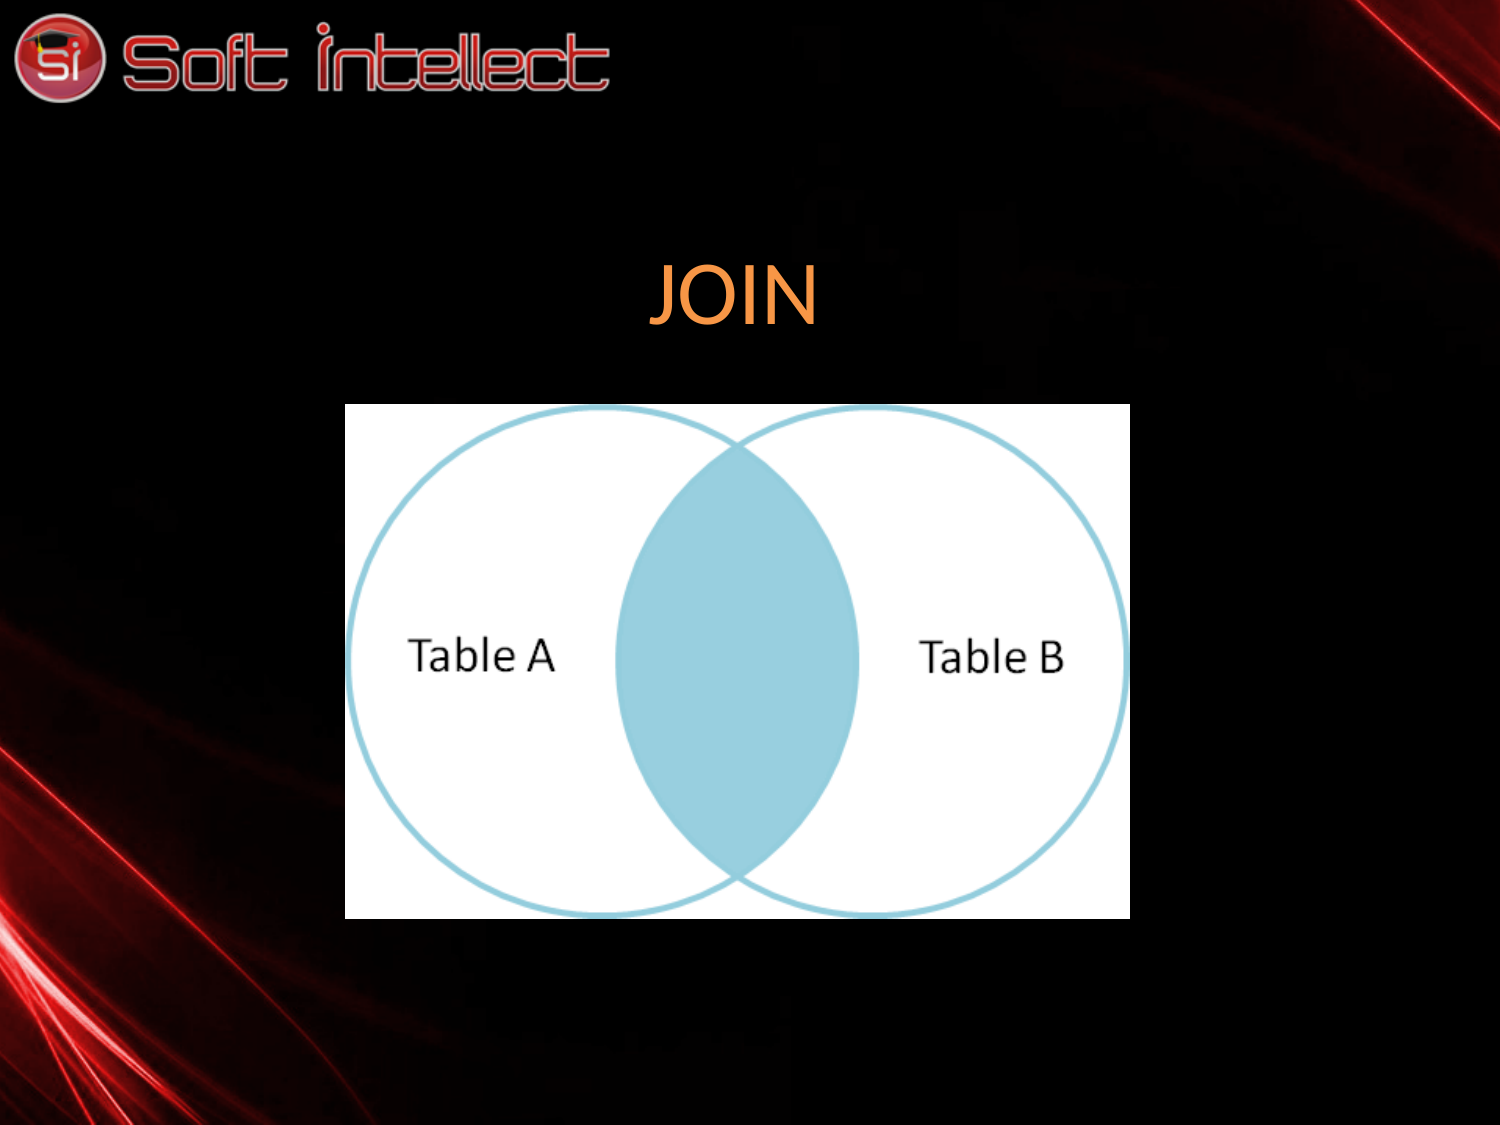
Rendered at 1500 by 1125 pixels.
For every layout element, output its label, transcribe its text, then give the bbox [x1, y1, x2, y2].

text_box JOIN [60, 194, 1410, 382]
picture [0, 0, 1500, 1125]
